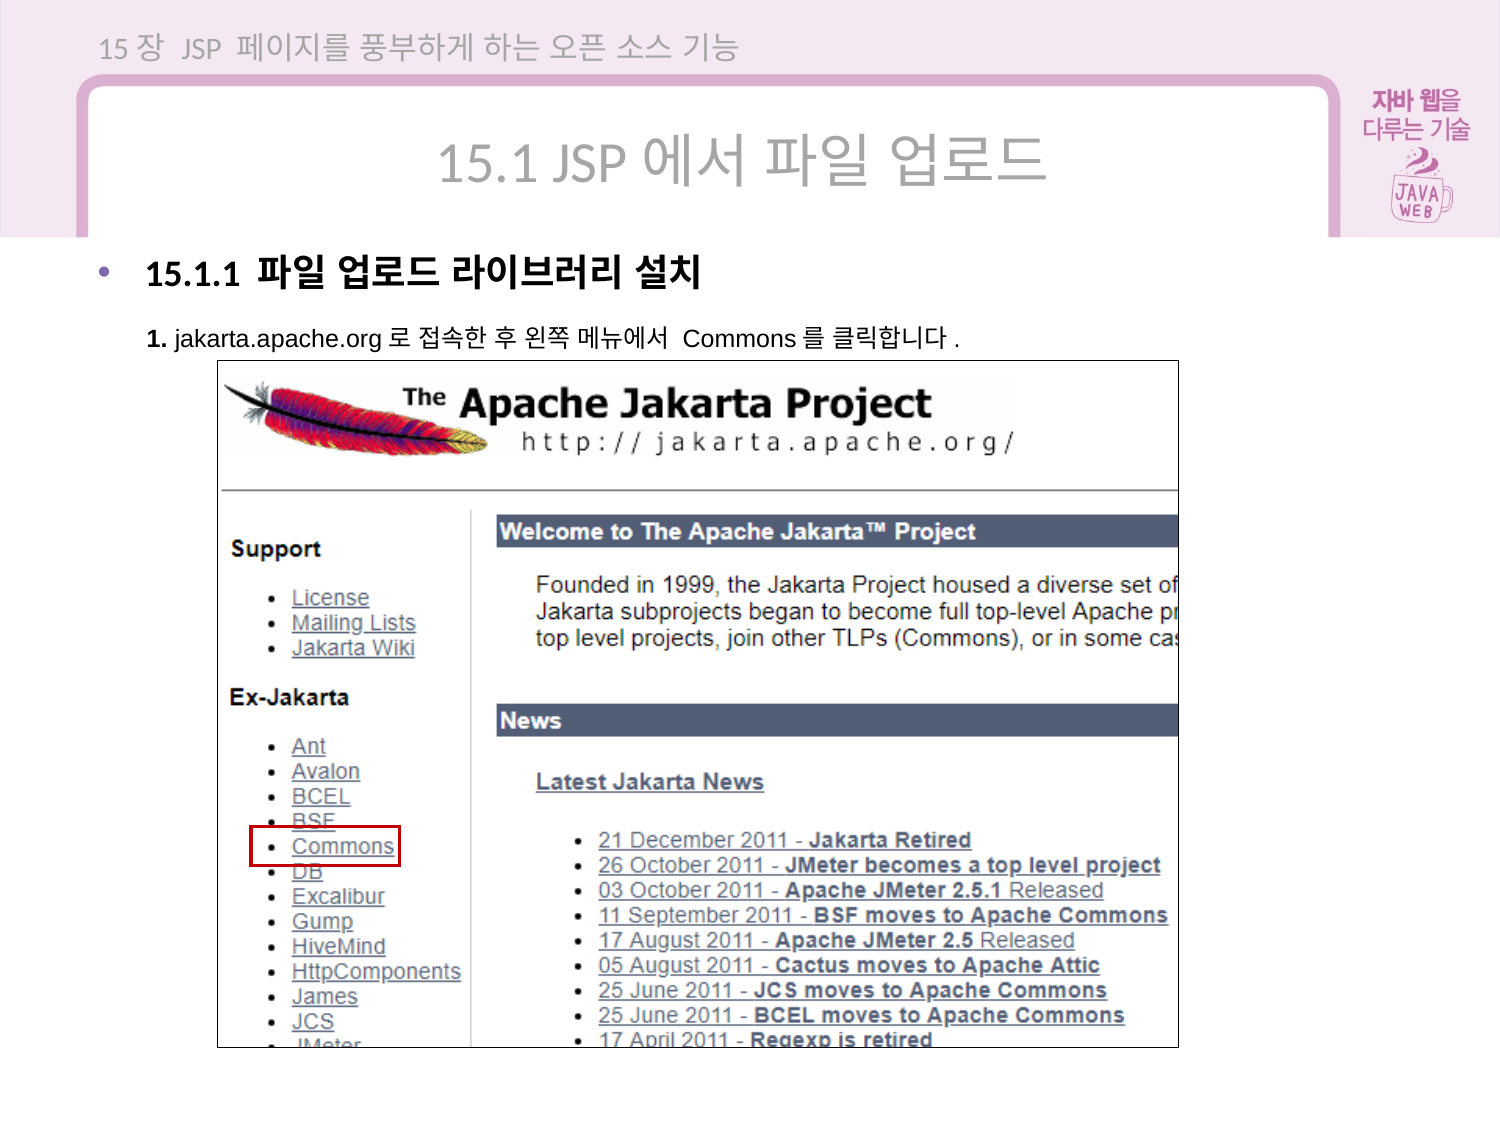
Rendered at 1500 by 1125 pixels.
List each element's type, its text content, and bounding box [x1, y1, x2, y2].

text_box 1. jakarta.apache.org로 접속한 후 왼쪽 메뉴에서 Commons를 클릭합니다. [131, 314, 1383, 360]
picture [0, 0, 1500, 1125]
text_box 15.1 JSP에서 파일 업로드 [217, 117, 1268, 202]
text_box 15장 JSP 페이지를 풍부하게 하는 오픈 소스 기능 [82, 0, 1133, 74]
text_box 15.1.1 파일 업로드 라이브러리 설치 [82, 218, 1402, 302]
